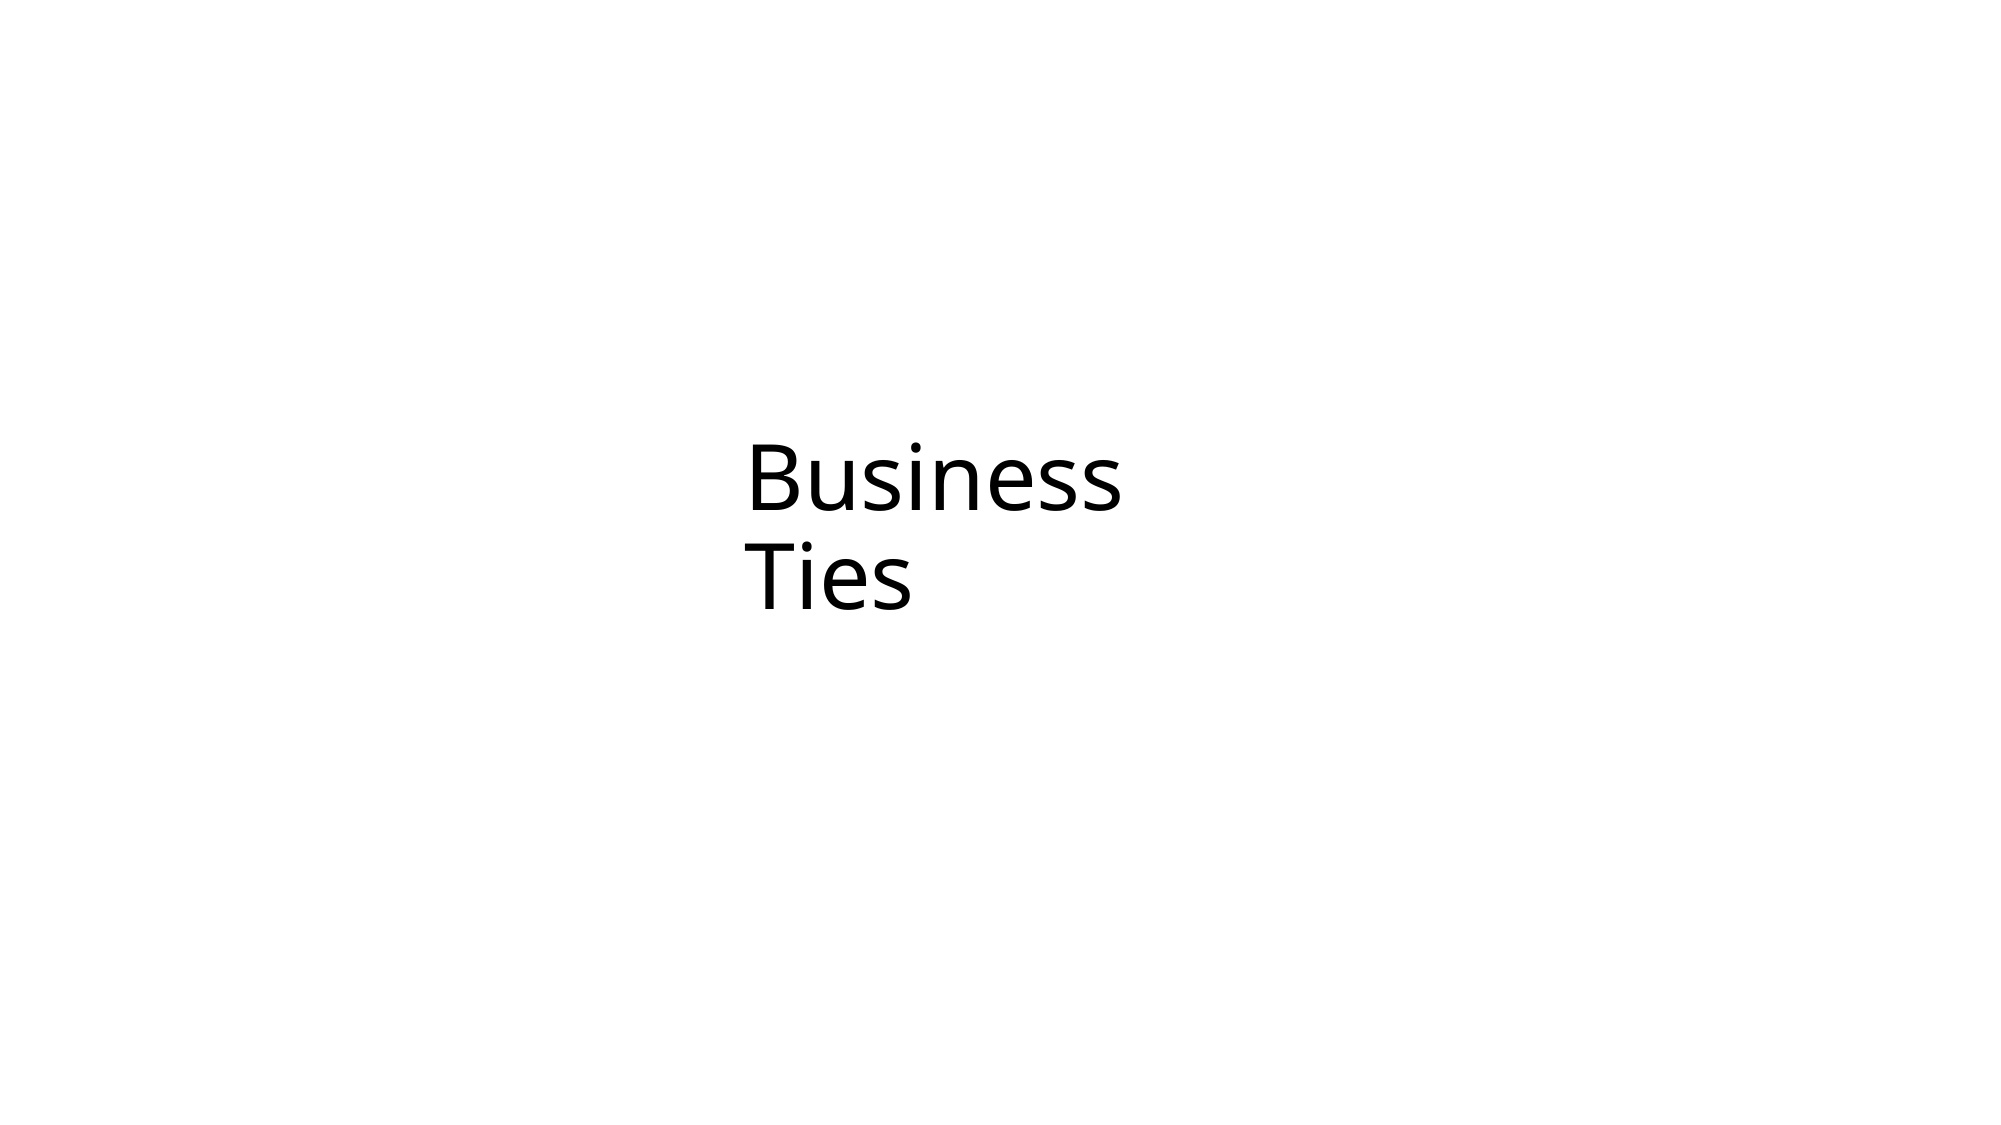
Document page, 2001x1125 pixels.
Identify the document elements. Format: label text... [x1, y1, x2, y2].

title Business Ties [729, 421, 1271, 640]
